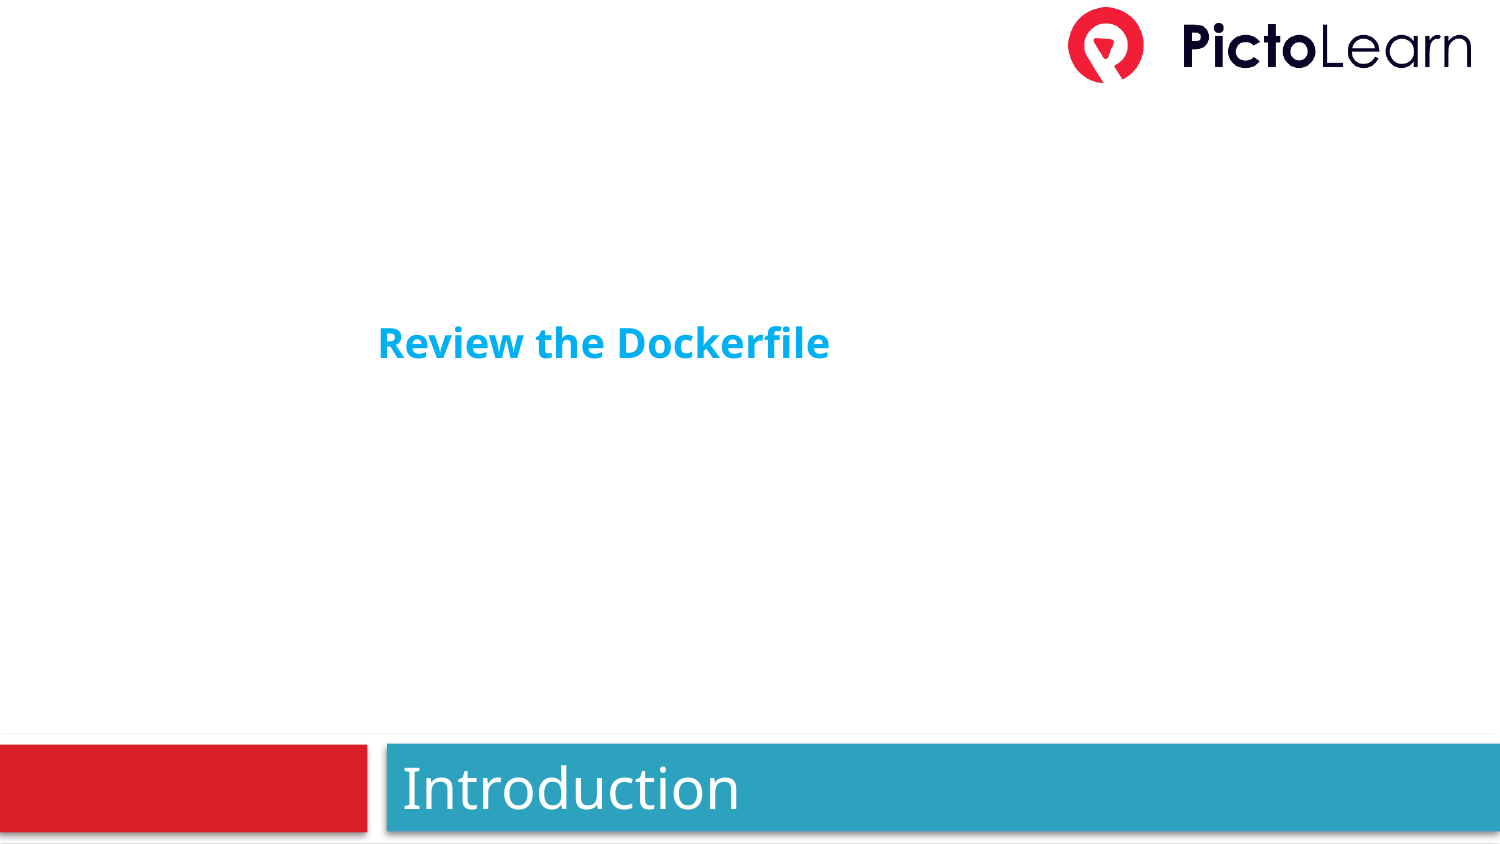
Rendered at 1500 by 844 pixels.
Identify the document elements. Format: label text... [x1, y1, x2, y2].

picture [1068, 7, 1471, 83]
text_box Review the Dockerfile [362, 309, 1250, 375]
subtitle Introduction [387, 744, 1425, 829]
